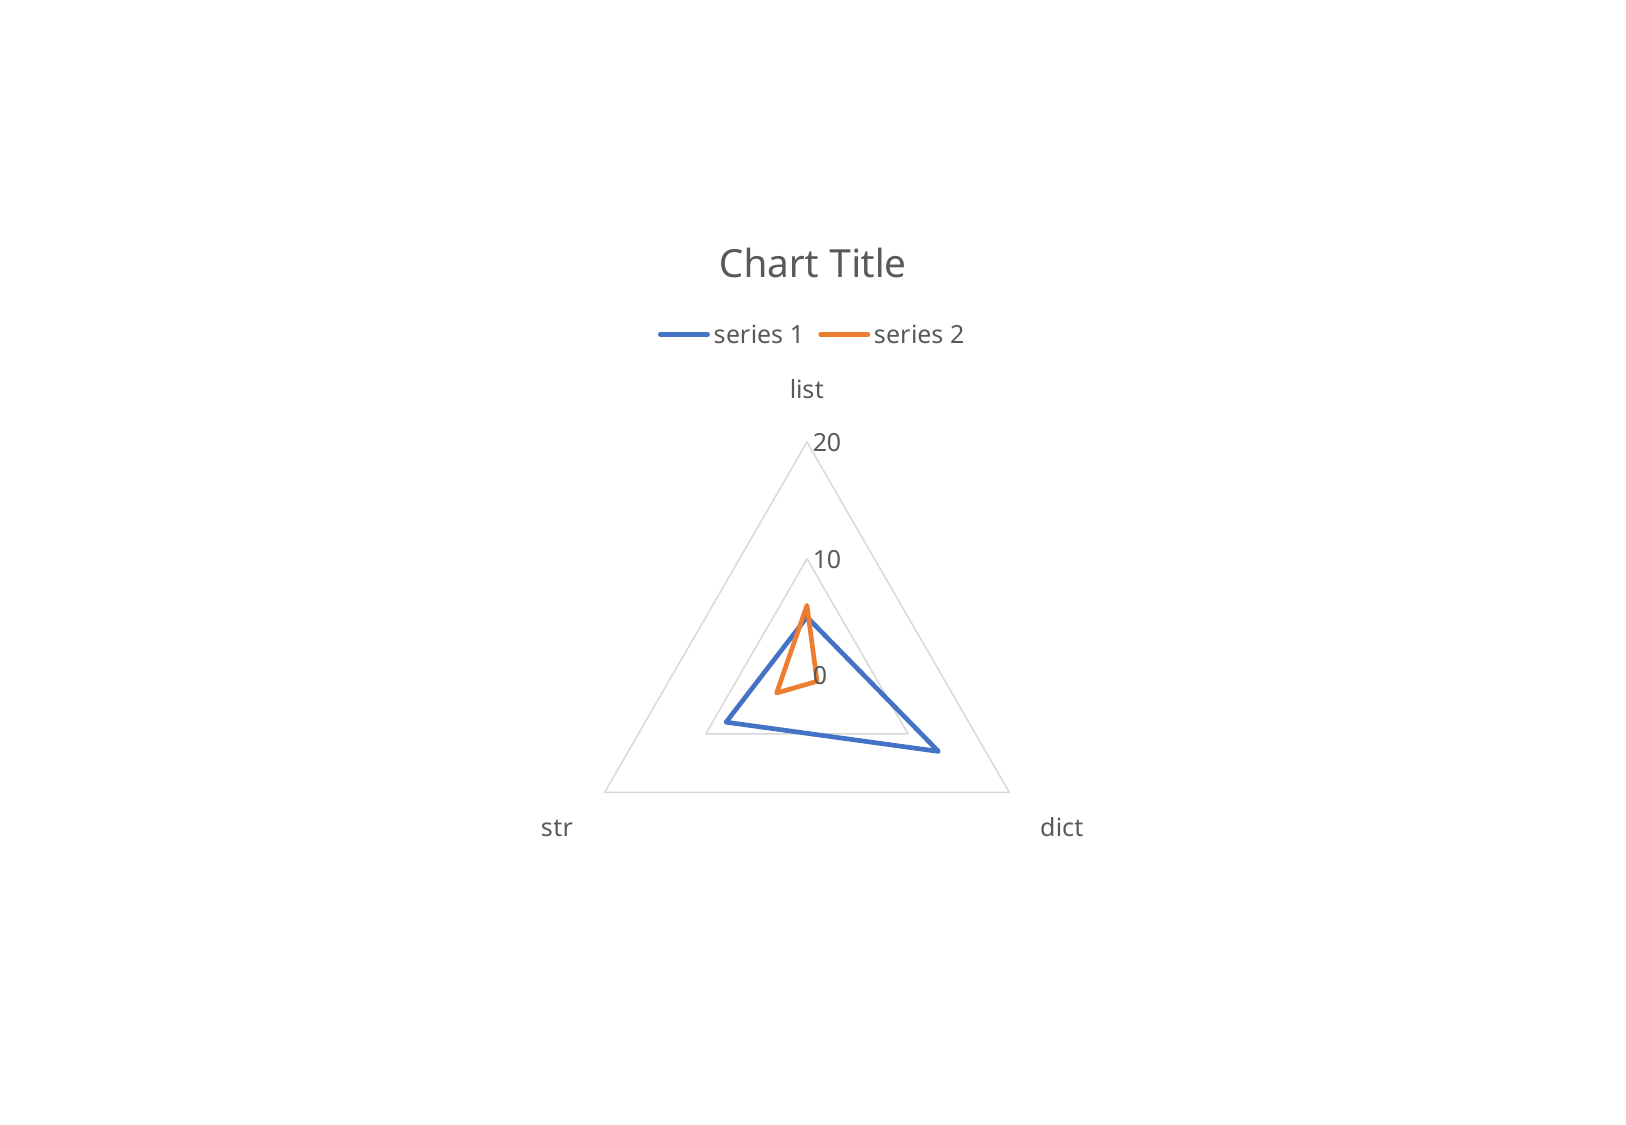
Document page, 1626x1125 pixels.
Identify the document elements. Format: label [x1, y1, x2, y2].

chart [270, 201, 1355, 924]
